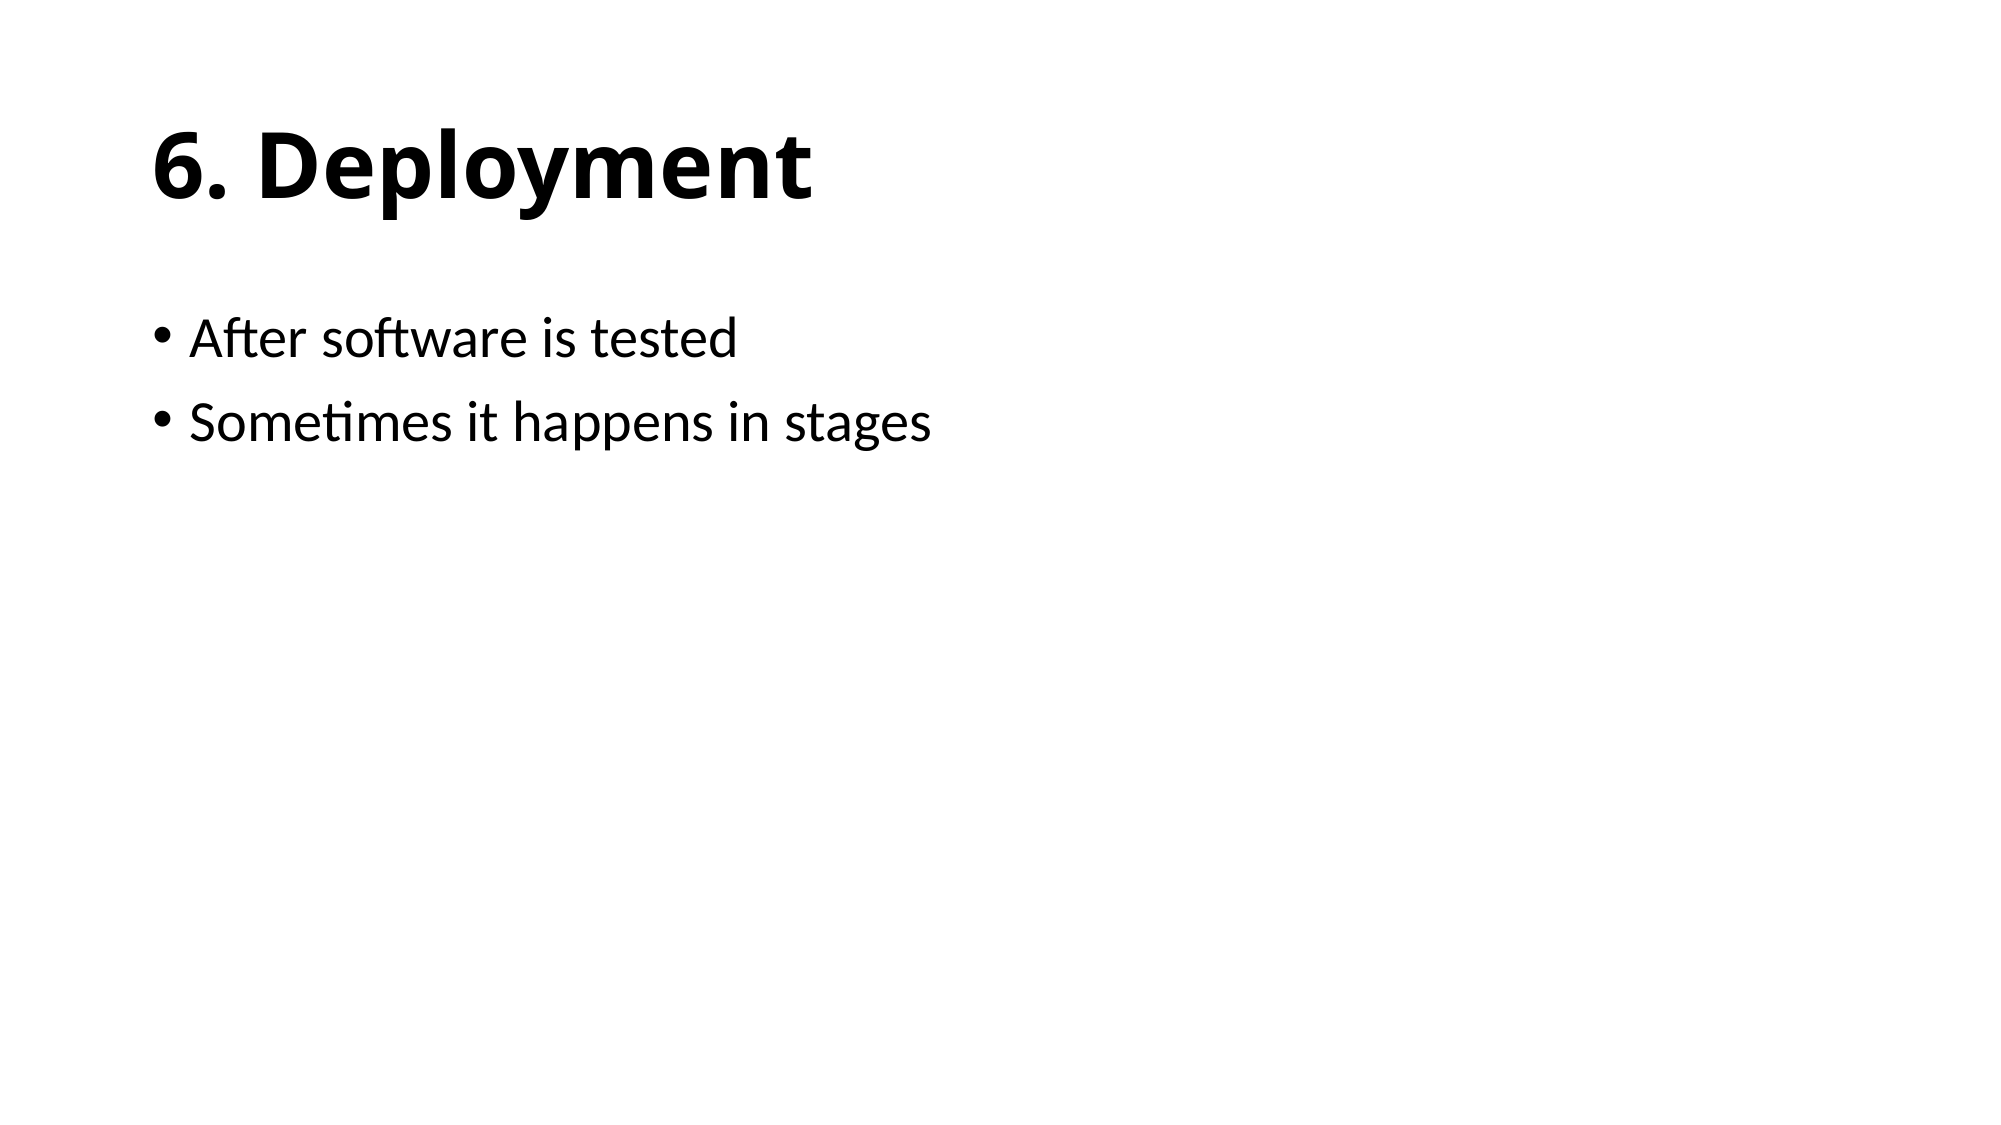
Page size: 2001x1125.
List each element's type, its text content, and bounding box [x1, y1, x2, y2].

list After software is tested Sometimes it happens in stages [137, 299, 1863, 1014]
title 6. Deployment [137, 59, 1863, 278]
